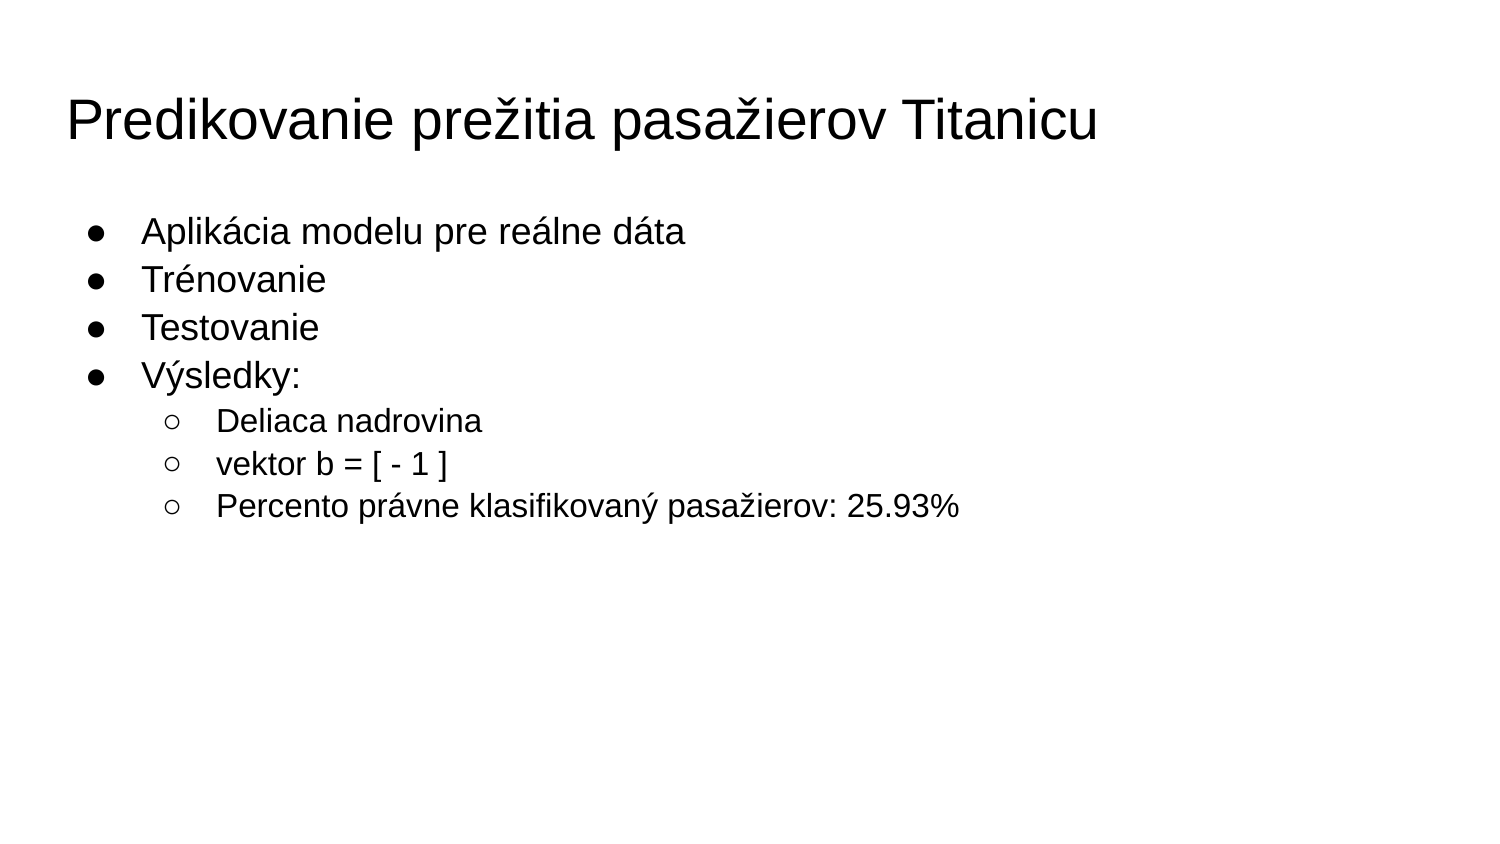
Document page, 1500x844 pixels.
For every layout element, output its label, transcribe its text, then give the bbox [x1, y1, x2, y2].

title Predikovanie prežitia pasažierov Titanicu [51, 72, 1449, 167]
list Aplikácia modelu pre reálne dáta Trénovanie Testovanie Výsledky: Deliaca nadrovina vektor b = [ - 1 ] Percento právne klasifikovaný pasažierov: 25.93% [51, 189, 1449, 750]
